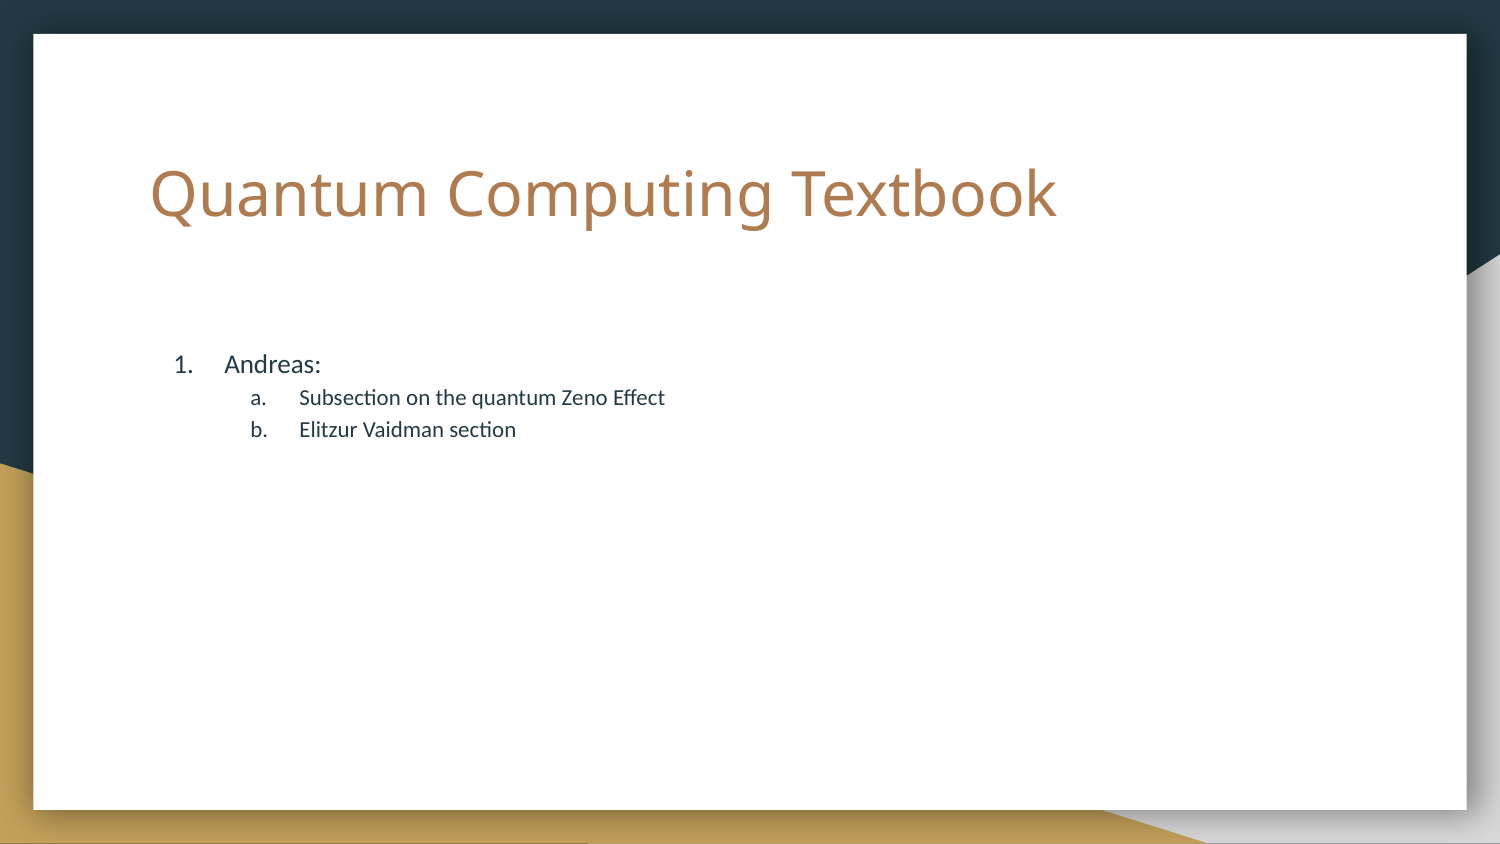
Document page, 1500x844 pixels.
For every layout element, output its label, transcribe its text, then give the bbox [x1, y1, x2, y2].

list Andreas: Subsection on the quantum Zeno Effect Elitzur Vaidman section [134, 326, 1366, 729]
title Quantum Computing Textbook [134, 138, 1366, 296]
